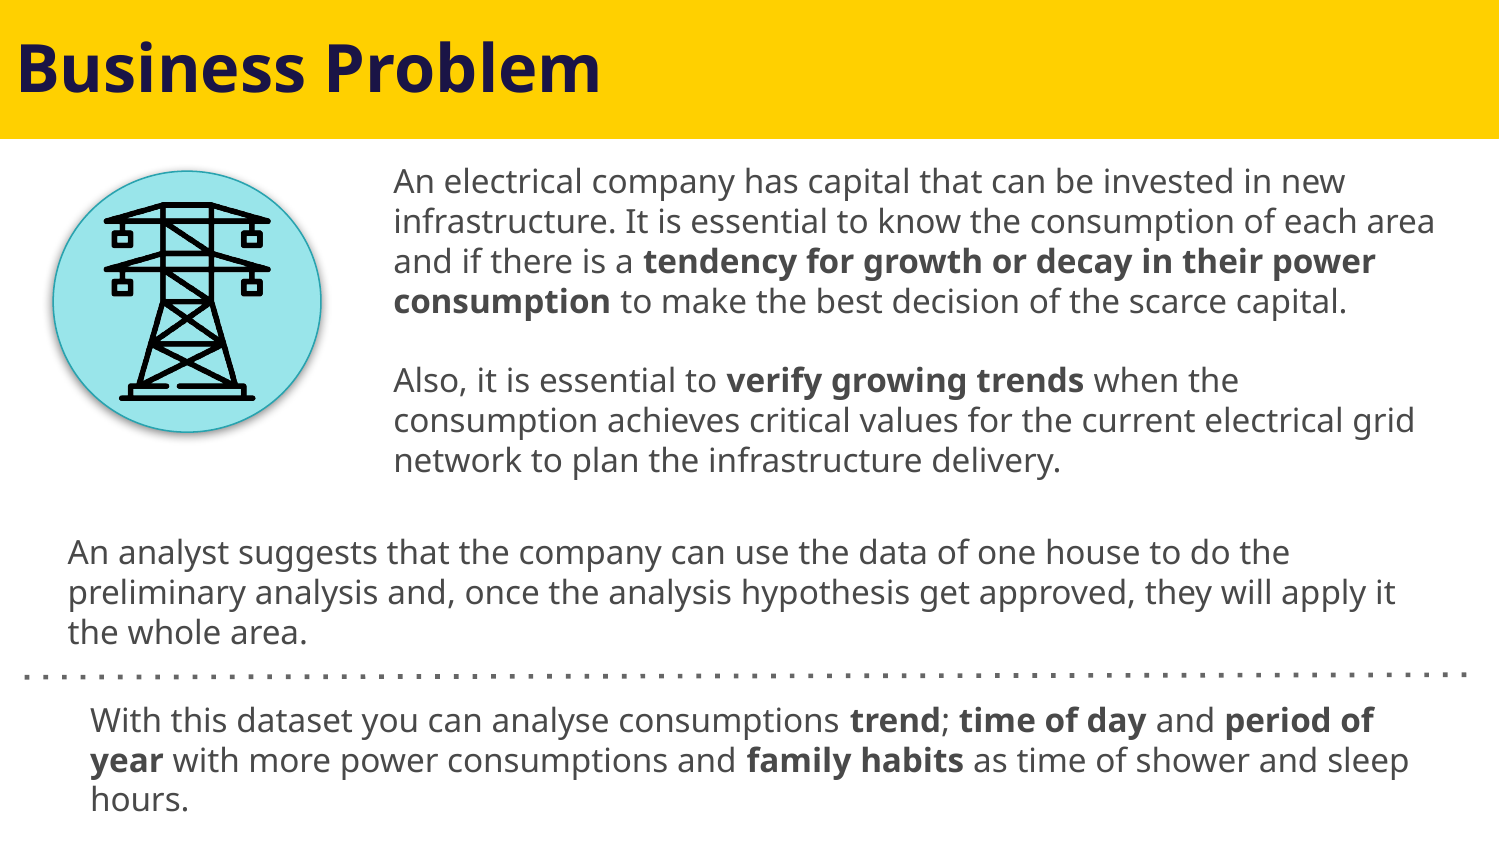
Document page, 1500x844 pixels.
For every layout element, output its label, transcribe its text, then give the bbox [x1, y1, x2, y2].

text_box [24, 674, 1471, 678]
text_box An analyst suggests that the company can use the data of one house to do the preliminary analysis and, once the analysis hypothesis get approved, they will apply it the whole area. [52, 516, 1444, 667]
text_box [290, 218, 321, 386]
text_box Business Problem [0, 10, 862, 68]
text_box [110, 409, 264, 433]
text_box With this dataset you can analyse consumptions trend; time of day and period of year with more power consumptions and family habits as time of shower and sleep hours. [75, 686, 1467, 834]
picture [87, 202, 287, 402]
text_box [53, 220, 82, 383]
text_box [0, 0, 1499, 139]
text_box [103, 171, 272, 200]
text_box An electrical company has capital that can be invested in new infrastructure. It is essential to know the consumption of each area and if there is a tendency for growth or decay in their power consumption to make the best decision of the scarce capital. Also, it is essential to verify growing trends when the consumption achieves critical values for the current electrical grid network to plan the infrastructure delivery. [378, 145, 1457, 495]
